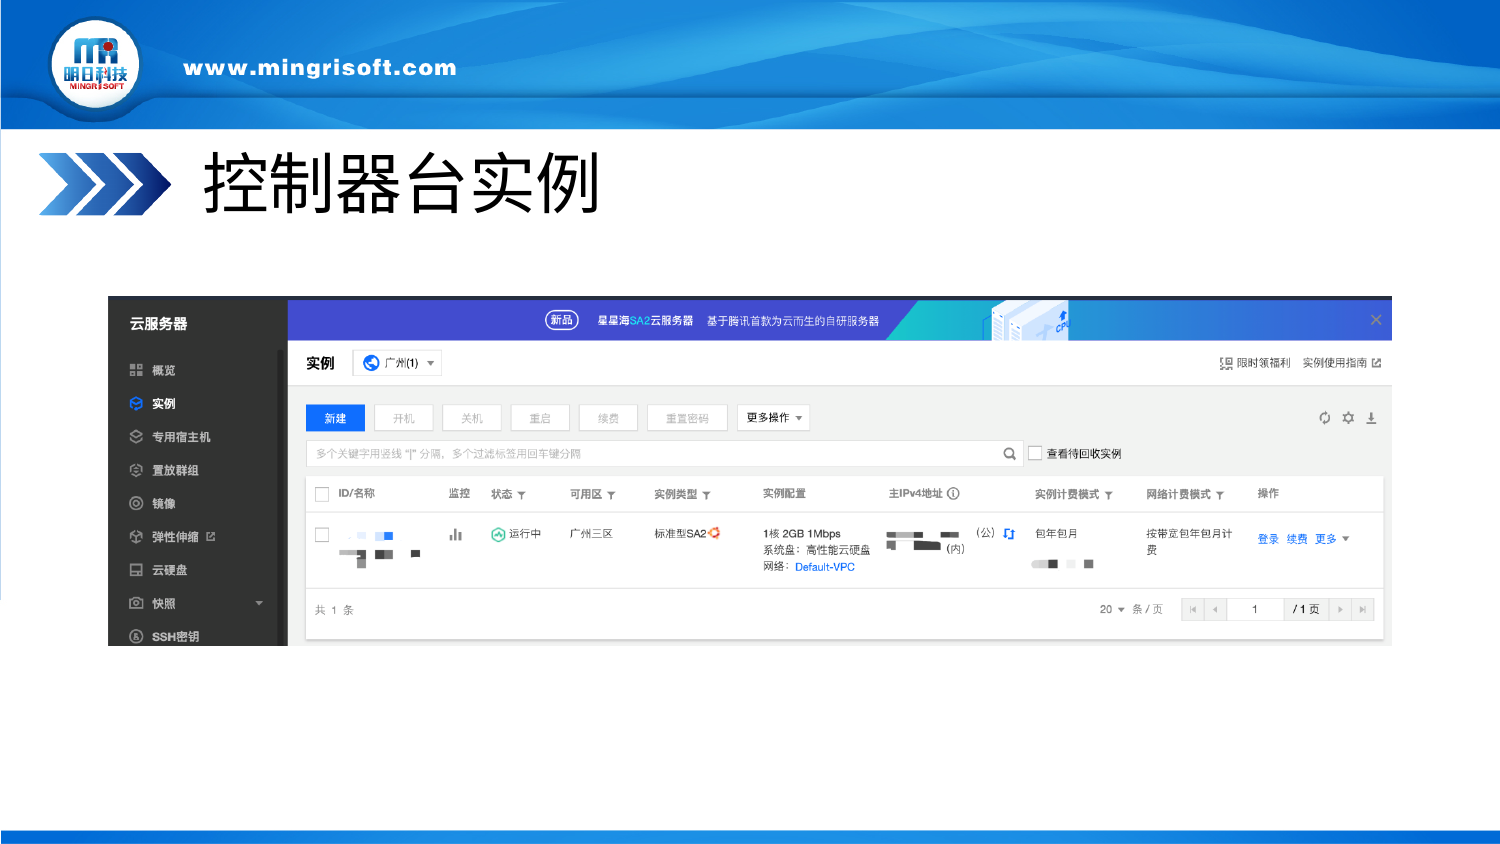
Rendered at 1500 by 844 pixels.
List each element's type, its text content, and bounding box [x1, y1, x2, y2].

picture [0, 0, 1500, 844]
text_box 控制器台实例 [187, 134, 1100, 235]
